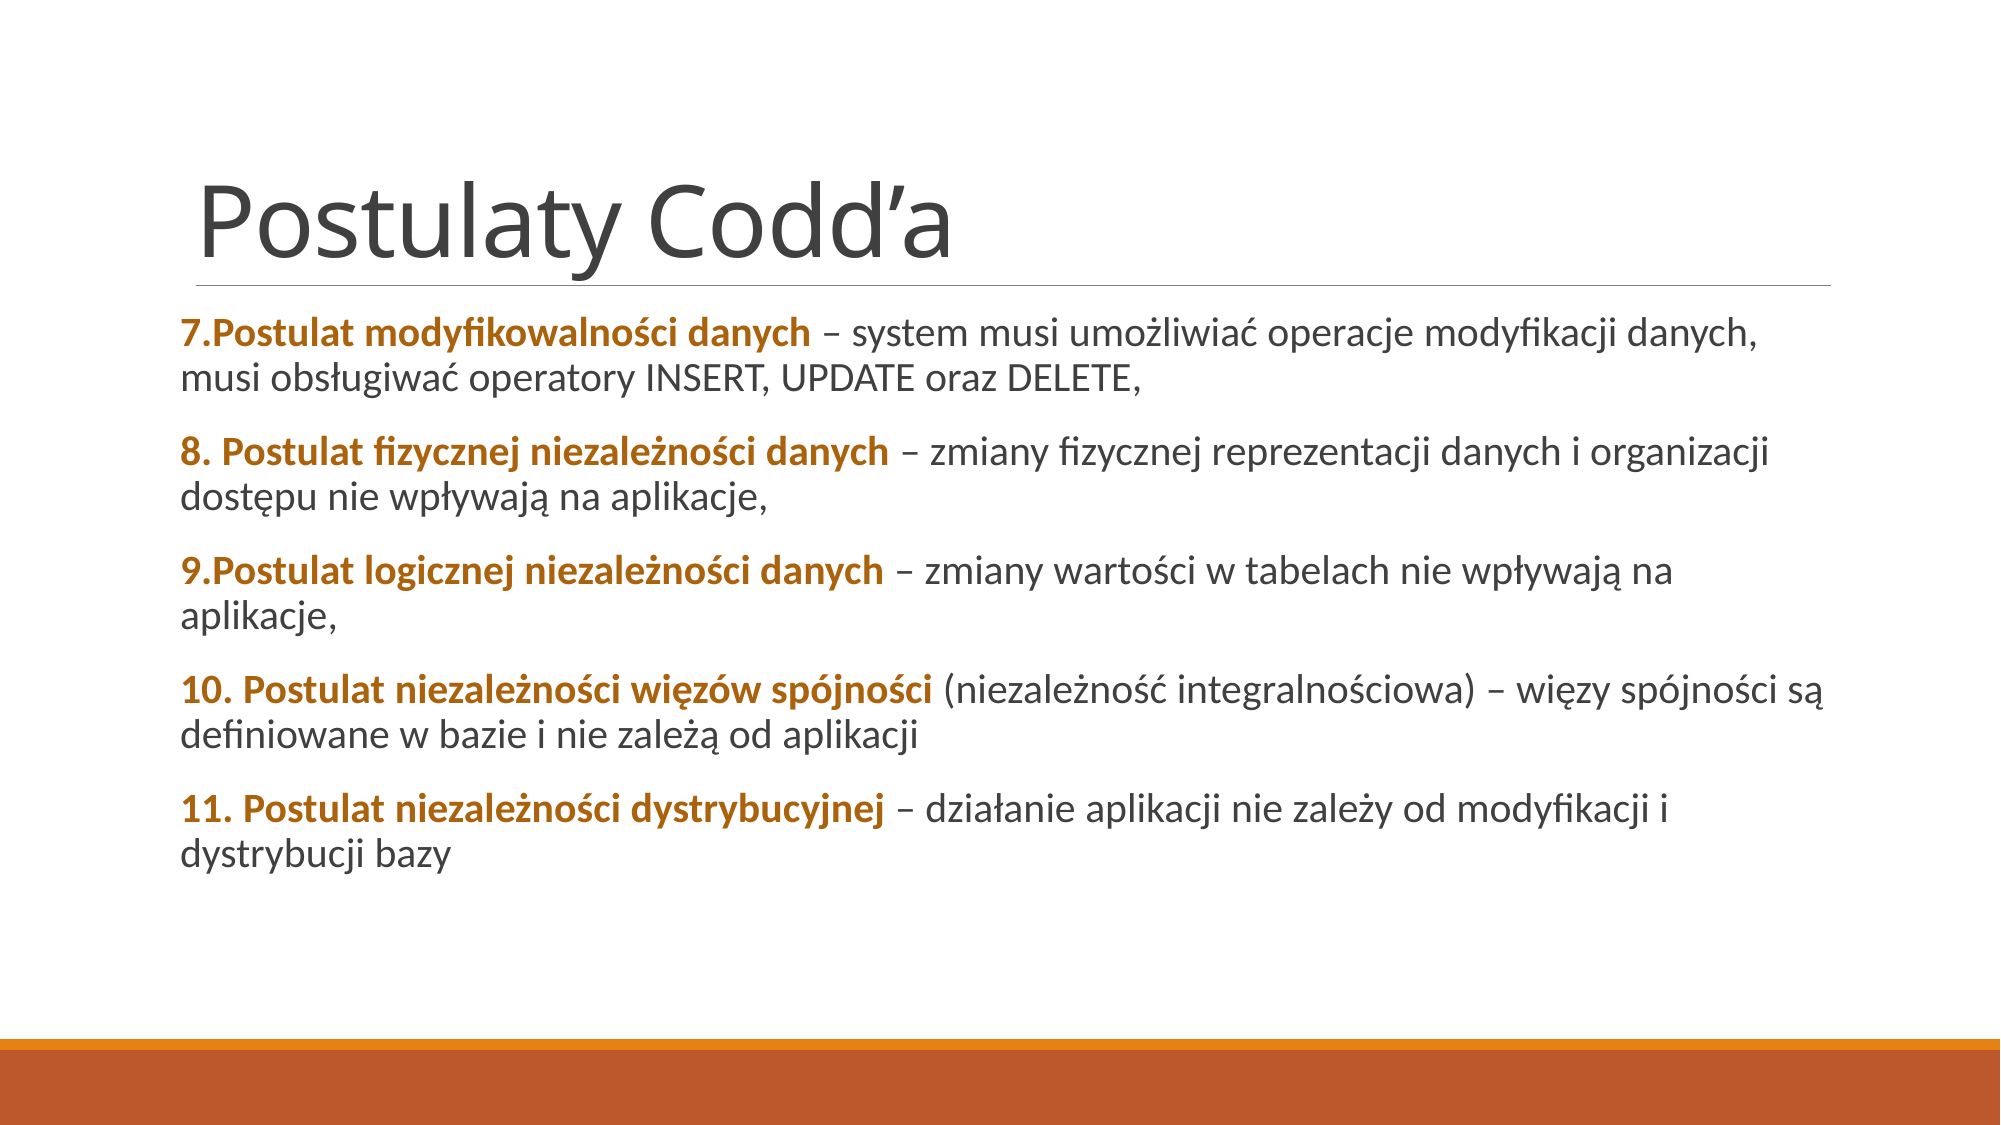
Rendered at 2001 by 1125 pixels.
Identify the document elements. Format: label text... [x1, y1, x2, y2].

list 7.Postulat modyfikowalności danych – system musi umożliwiać operacje modyfikacji danych, musi obsługiwać operatory INSERT, UPDATE oraz DELETE, 8. Postulat fizycznej niezależności danych – zmiany fizycznej reprezentacji danych i organizacji dostępu nie wpływają na aplikacje, 9.Postulat logicznej niezależności danych – zmiany wartości w tabelach nie wpływają na aplikacje, 10. Postulat niezależności więzów spójności (niezależność integralnościowa) – więzy spójności są definiowane w bazie i nie zależą od aplikacji 11. Postulat niezależności dystrybucyjnej – działanie aplikacji nie zależy od modyfikacji i dystrybucji bazy [180, 302, 1830, 963]
title Postulaty Codd’a [180, 47, 1830, 285]
